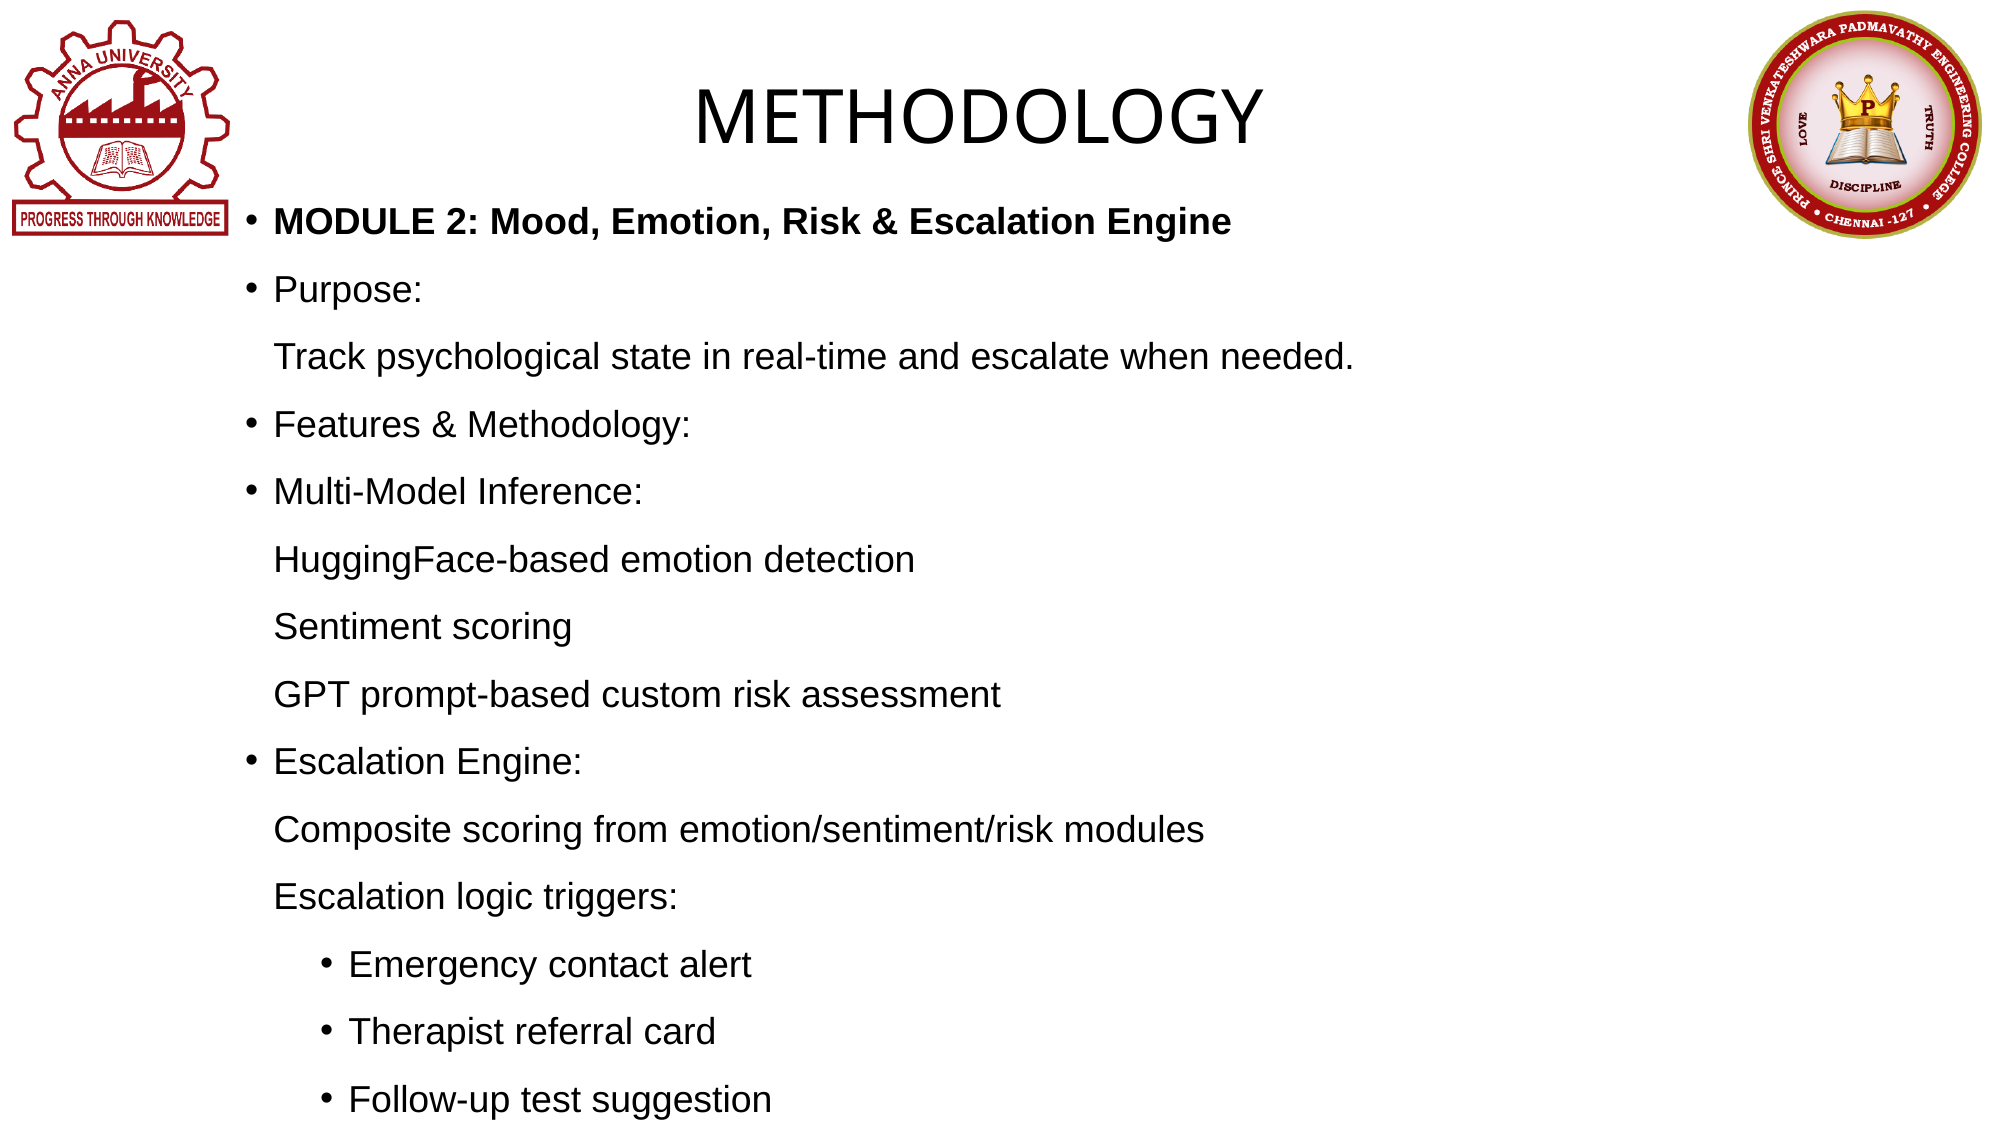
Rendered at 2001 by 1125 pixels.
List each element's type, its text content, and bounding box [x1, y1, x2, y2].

text_box MODULE 2: Mood, Emotion, Risk & Escalation Engine Purpose: Track psychological state in real-time and escalate when needed. Features & Methodology: Multi-Model Inference: HuggingFace-based emotion detection Sentiment scoring GPT prompt-based custom risk assessment Escalation Engine: Composite scoring from emotion/sentiment/risk modules Escalation logic triggers: Emergency contact alert Therapist referral card Follow-up test suggestion [230, 167, 1698, 1125]
picture [10, 18, 231, 237]
picture [1712, 0, 2000, 246]
title METHODOLOGY [419, 42, 1538, 167]
